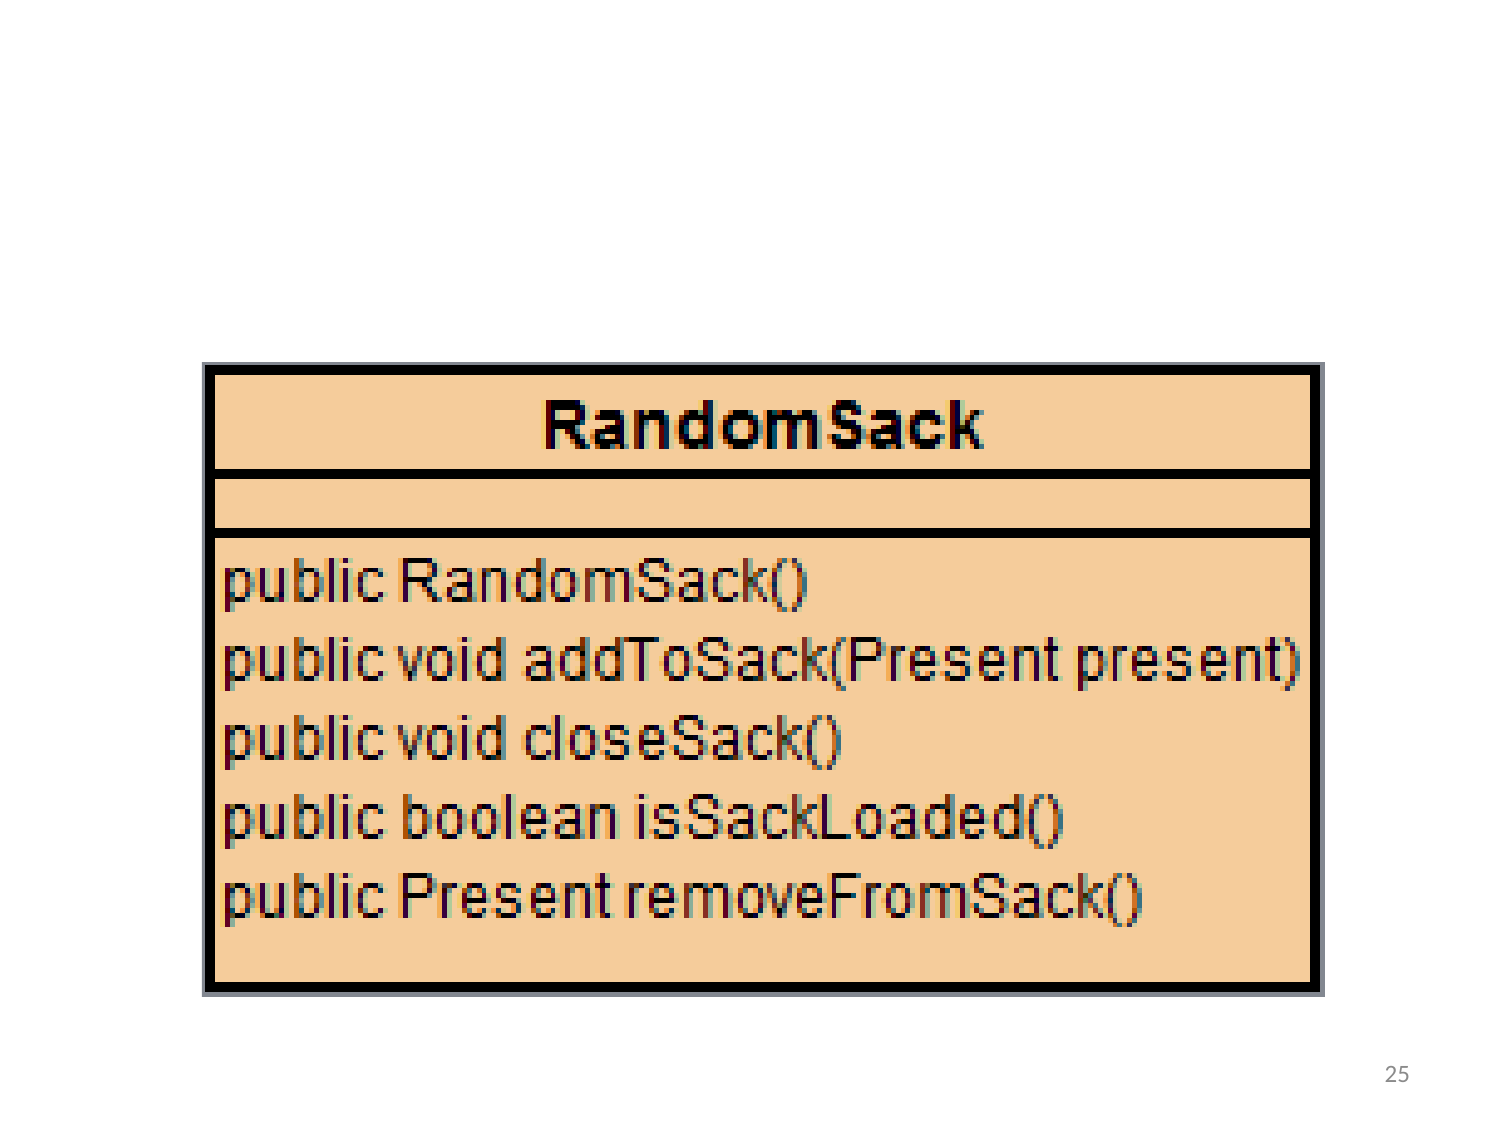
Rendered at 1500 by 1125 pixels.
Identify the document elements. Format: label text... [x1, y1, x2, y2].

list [201, 362, 1326, 997]
slide_number 25 [1074, 1042, 1425, 1103]
